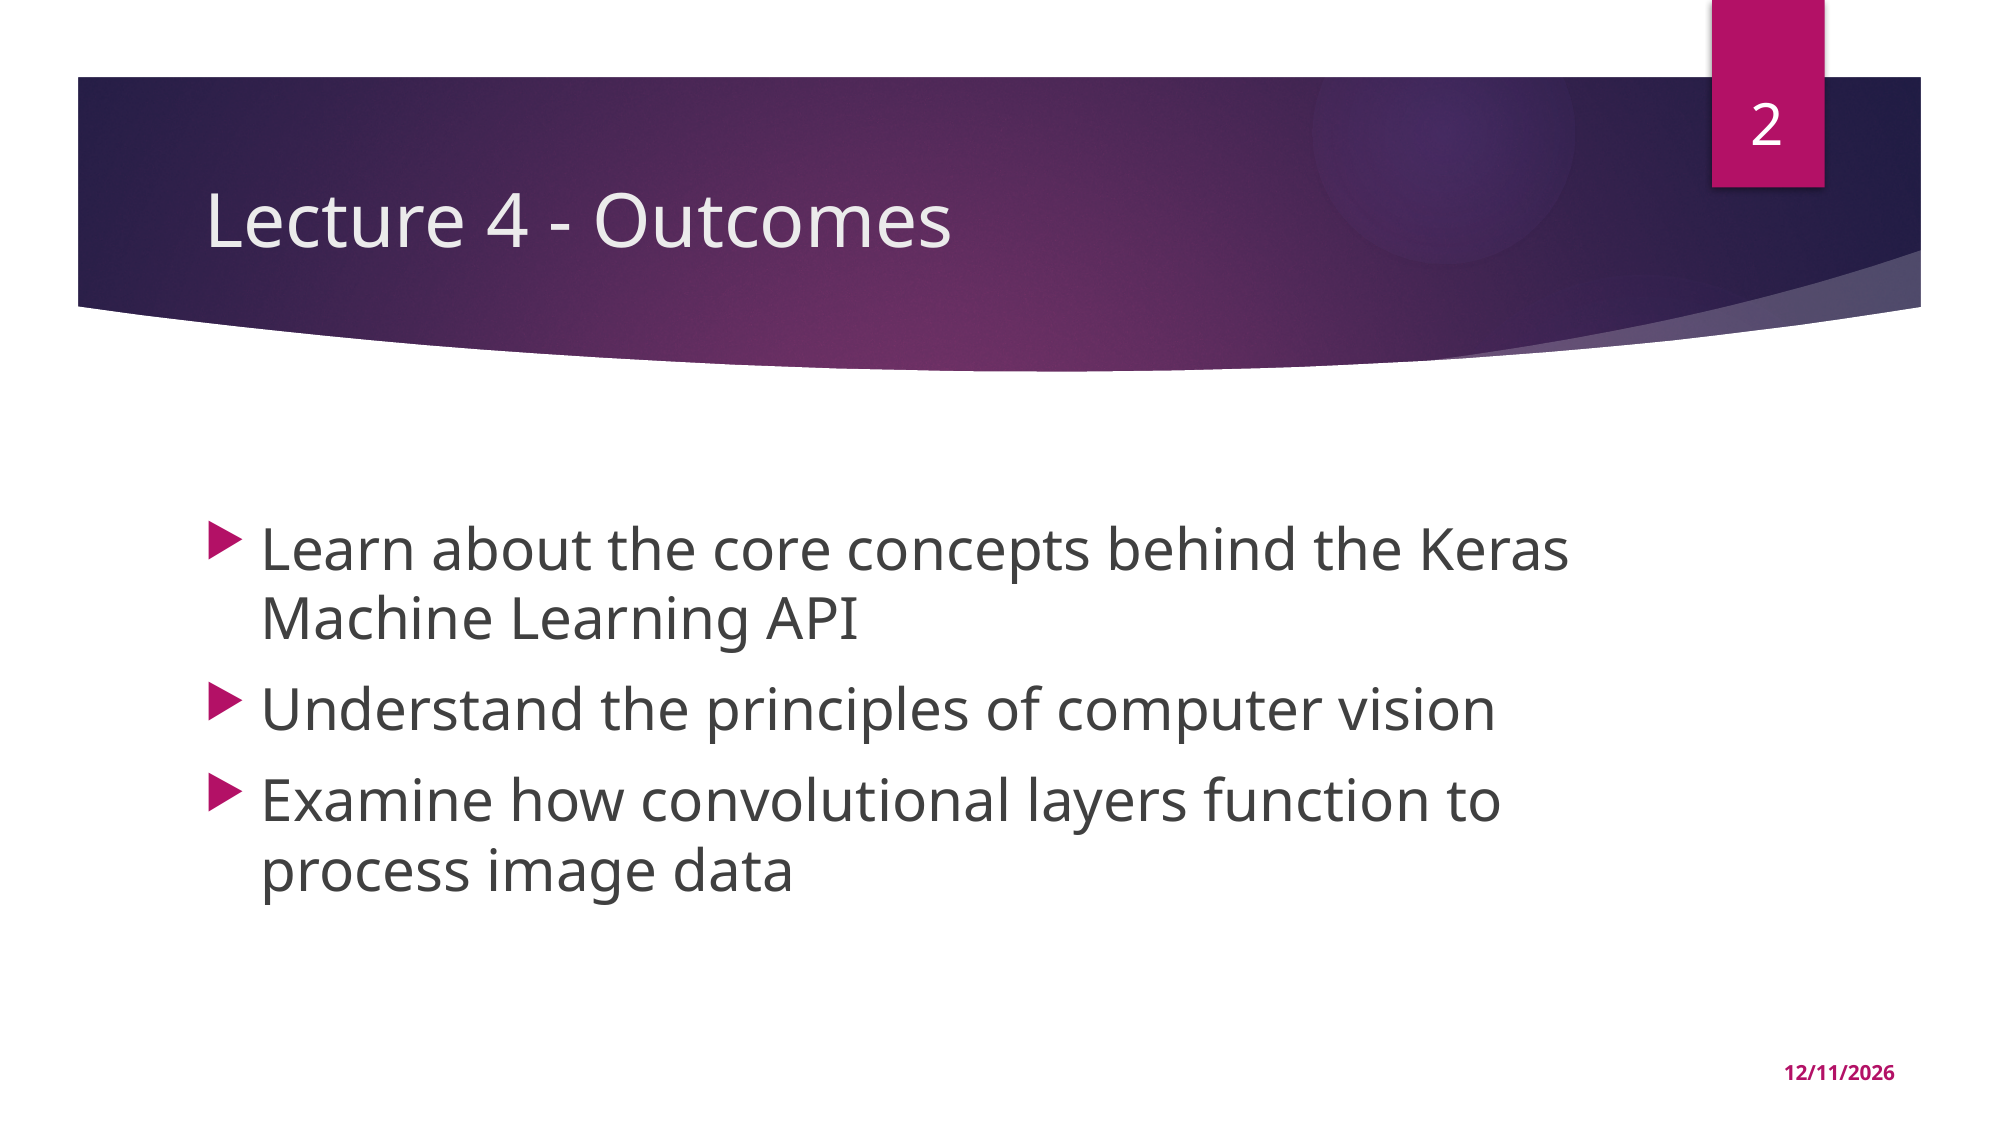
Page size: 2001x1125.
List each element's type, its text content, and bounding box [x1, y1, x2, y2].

slide_number 2 [1698, 48, 1836, 175]
list Learn about the core concepts behind the Keras Machine Learning API Understand the principles of computer vision Examine how convolutional layers function to process image data [189, 427, 1638, 988]
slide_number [1747, 1048, 1911, 1099]
title Lecture 4 - Outcomes [189, 159, 1627, 276]
